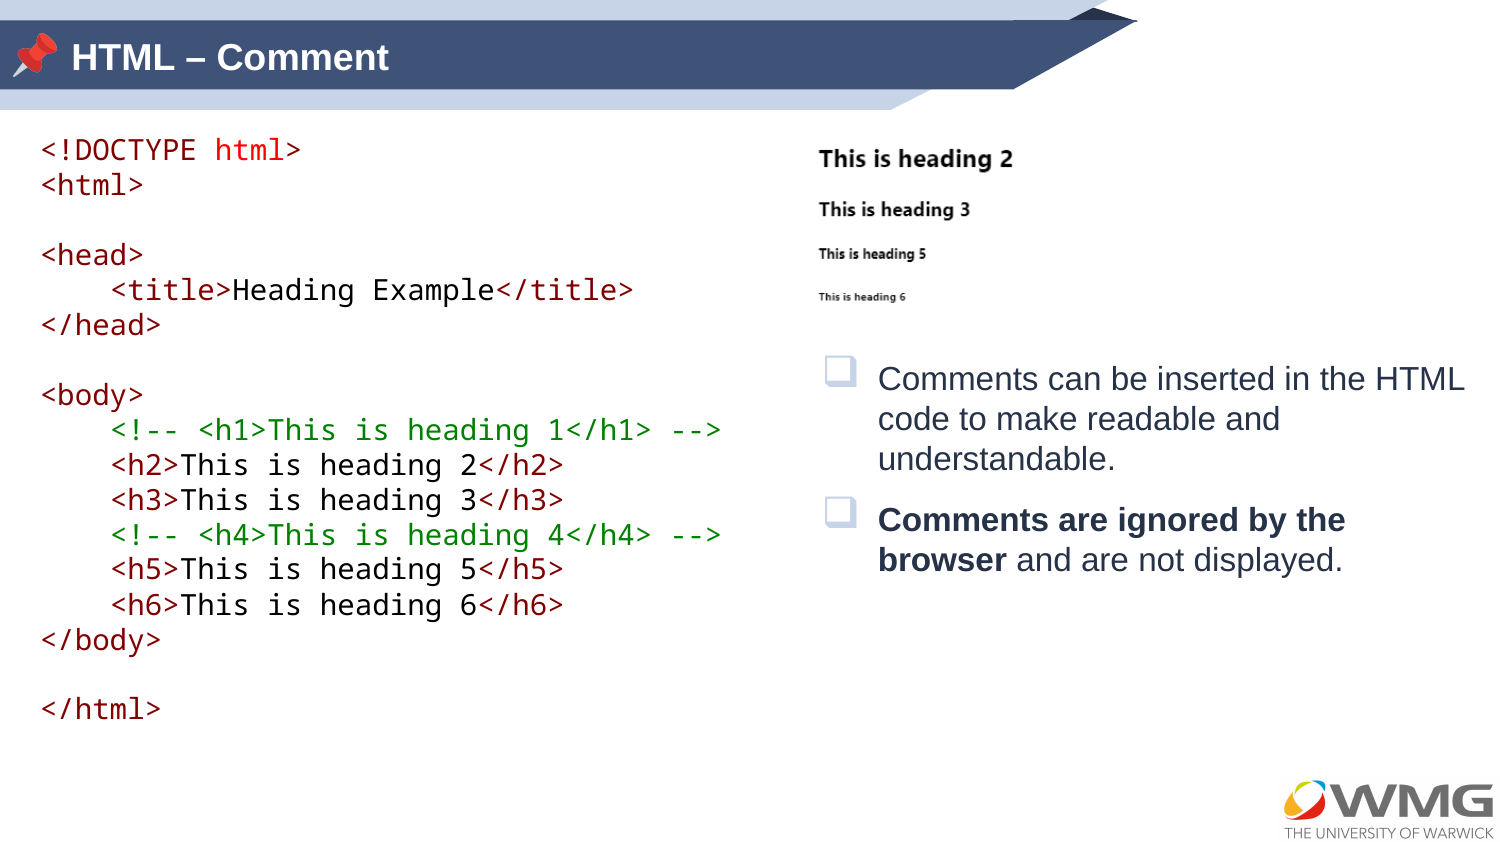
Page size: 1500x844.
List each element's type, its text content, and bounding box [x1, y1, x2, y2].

text_box <!DOCTYPE html> <html> <head> <title>Heading Example</title> </head> <body> <!-- <h1>This is heading 1</h1> --> <h2>This is heading 2</h2> <h3>This is heading 3</h3> <!-- <h4>This is heading 4</h4> --> <h5>This is heading 5</h5> <h6>This is heading 6</h6> </body> </html> [25, 123, 805, 733]
text_box Comments can be inserted in the HTML code to make readable and understandable. Comments are ignored by the browser and are not displayed. [806, 349, 1490, 586]
picture [806, 134, 1335, 324]
picture [1278, 777, 1500, 842]
title HTML – Comment [56, 21, 1022, 91]
picture [13, 33, 56, 77]
